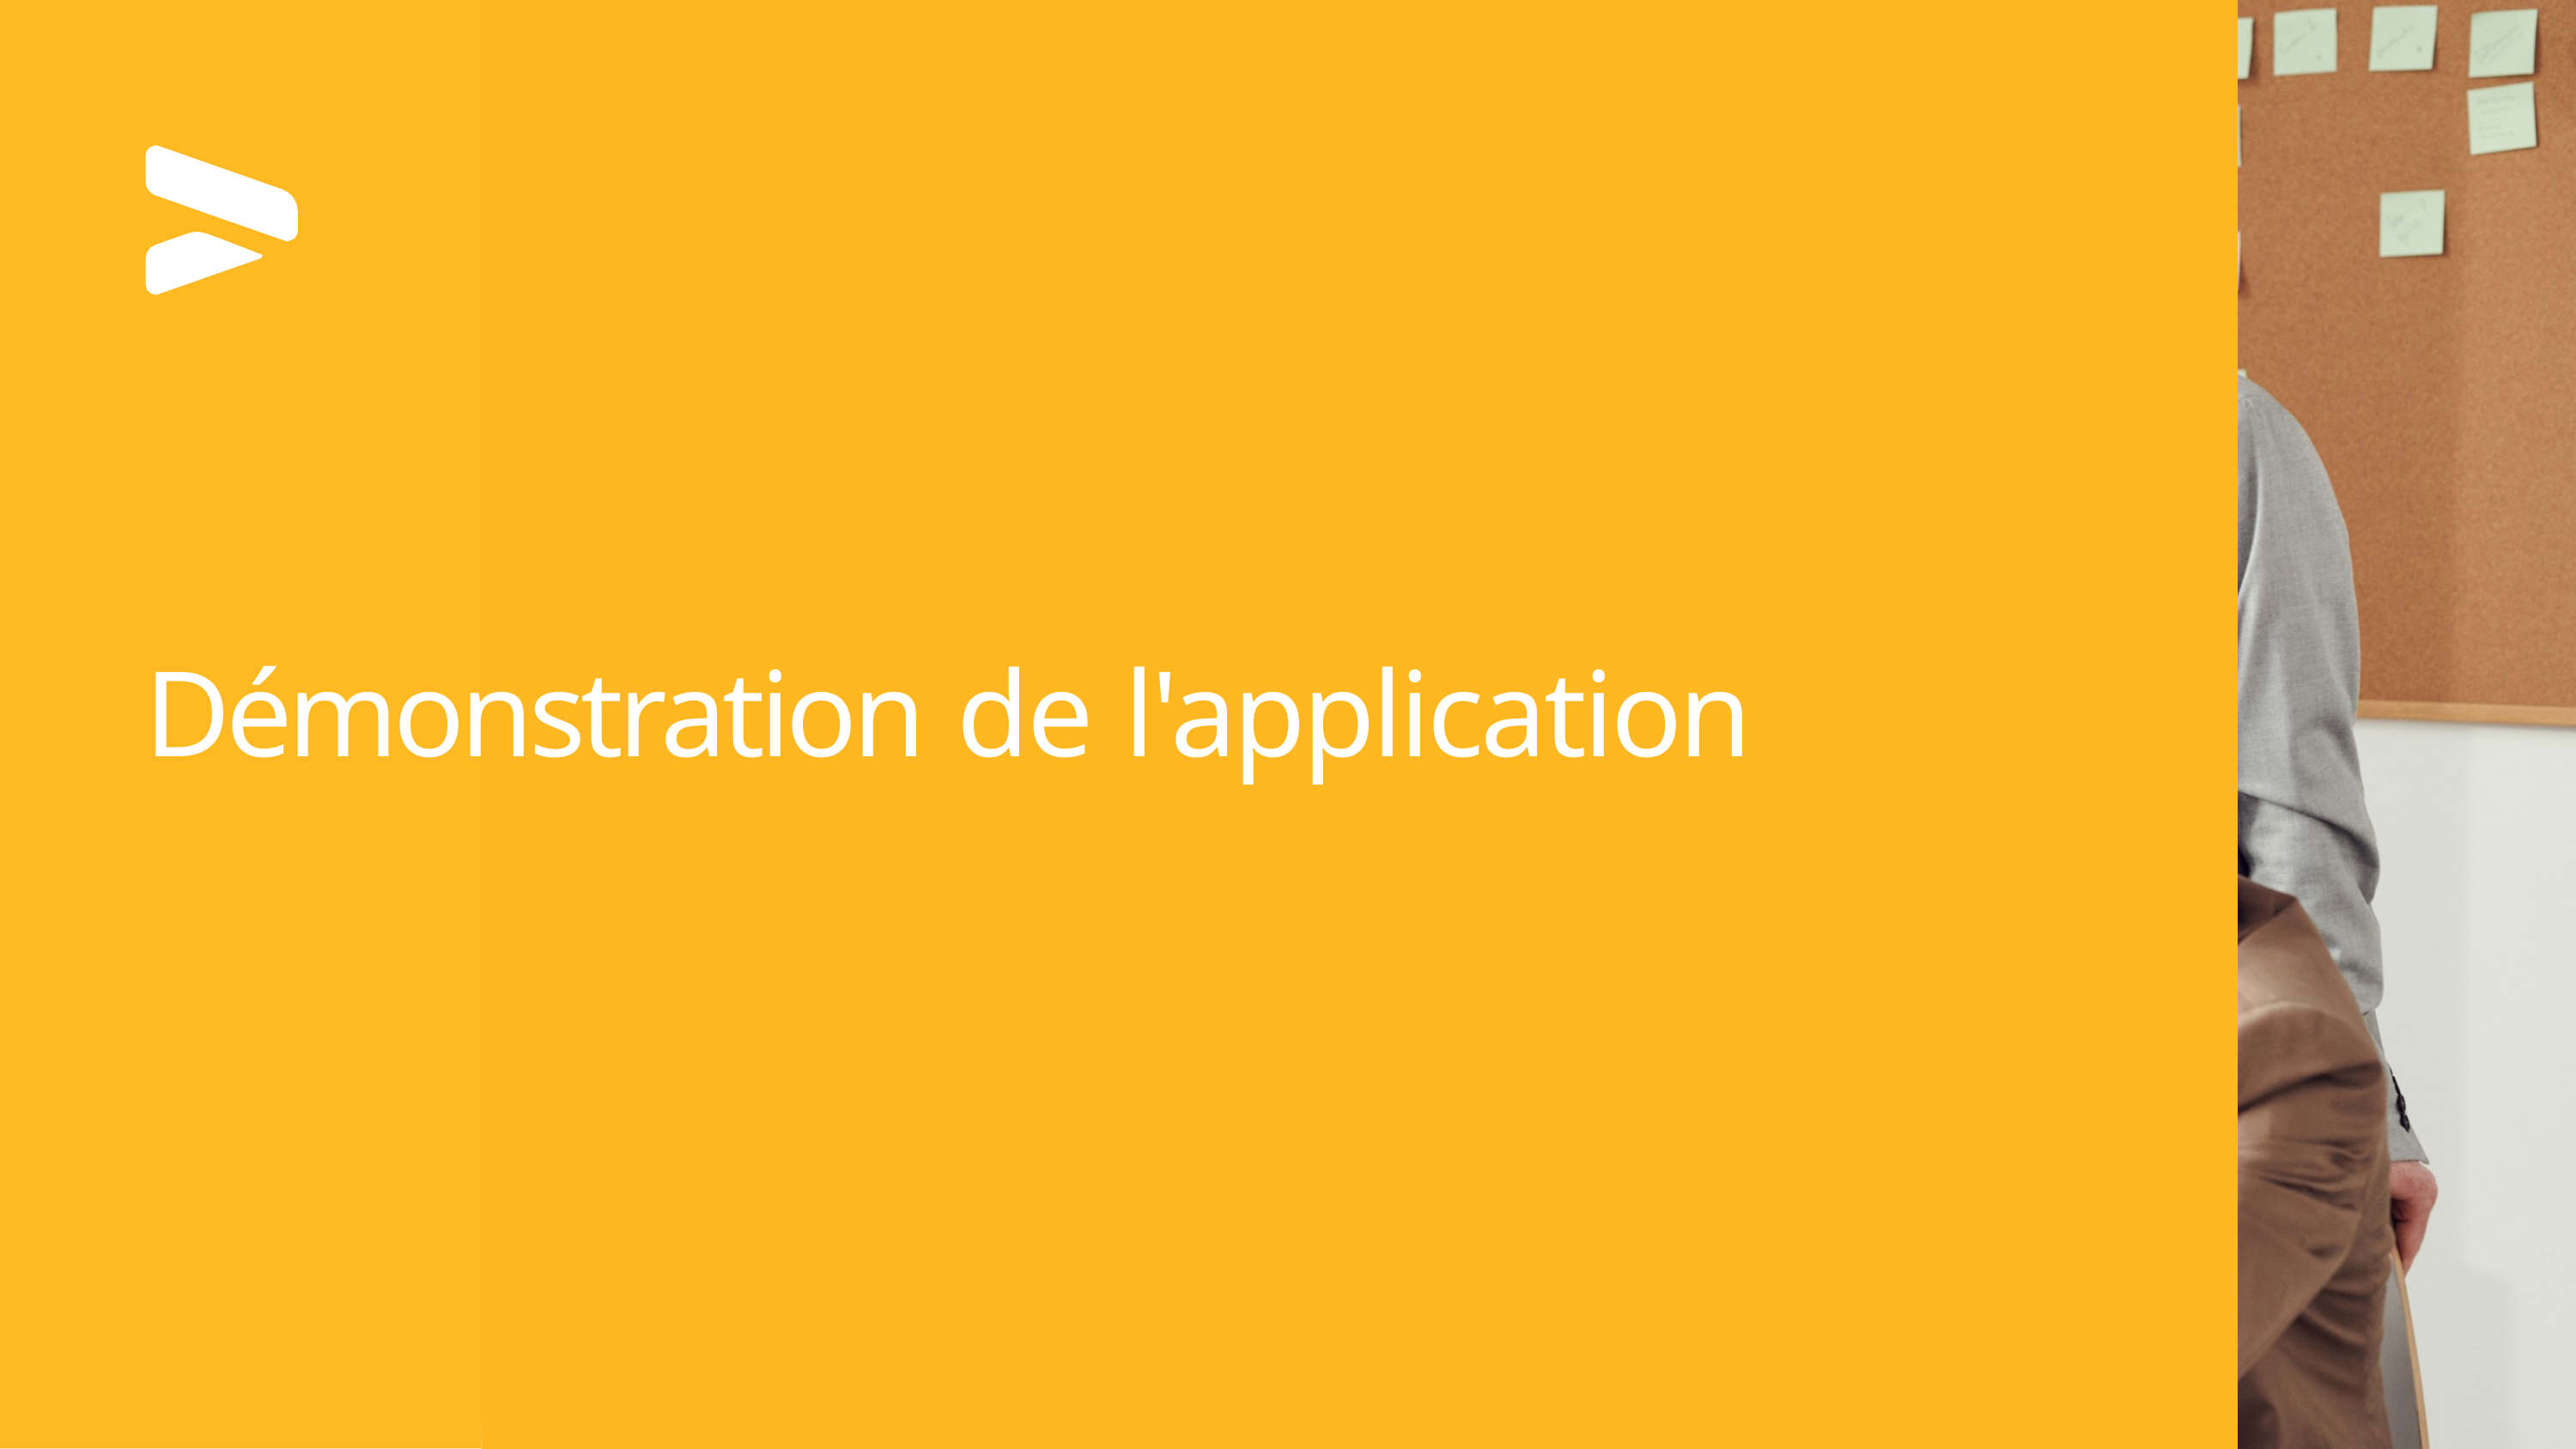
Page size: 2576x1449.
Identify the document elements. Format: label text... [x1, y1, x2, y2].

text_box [481, 0, 2576, 1449]
text_box [145, 232, 263, 295]
text_box [145, 145, 298, 241]
title Démonstration de l'application [143, 636, 476, 881]
